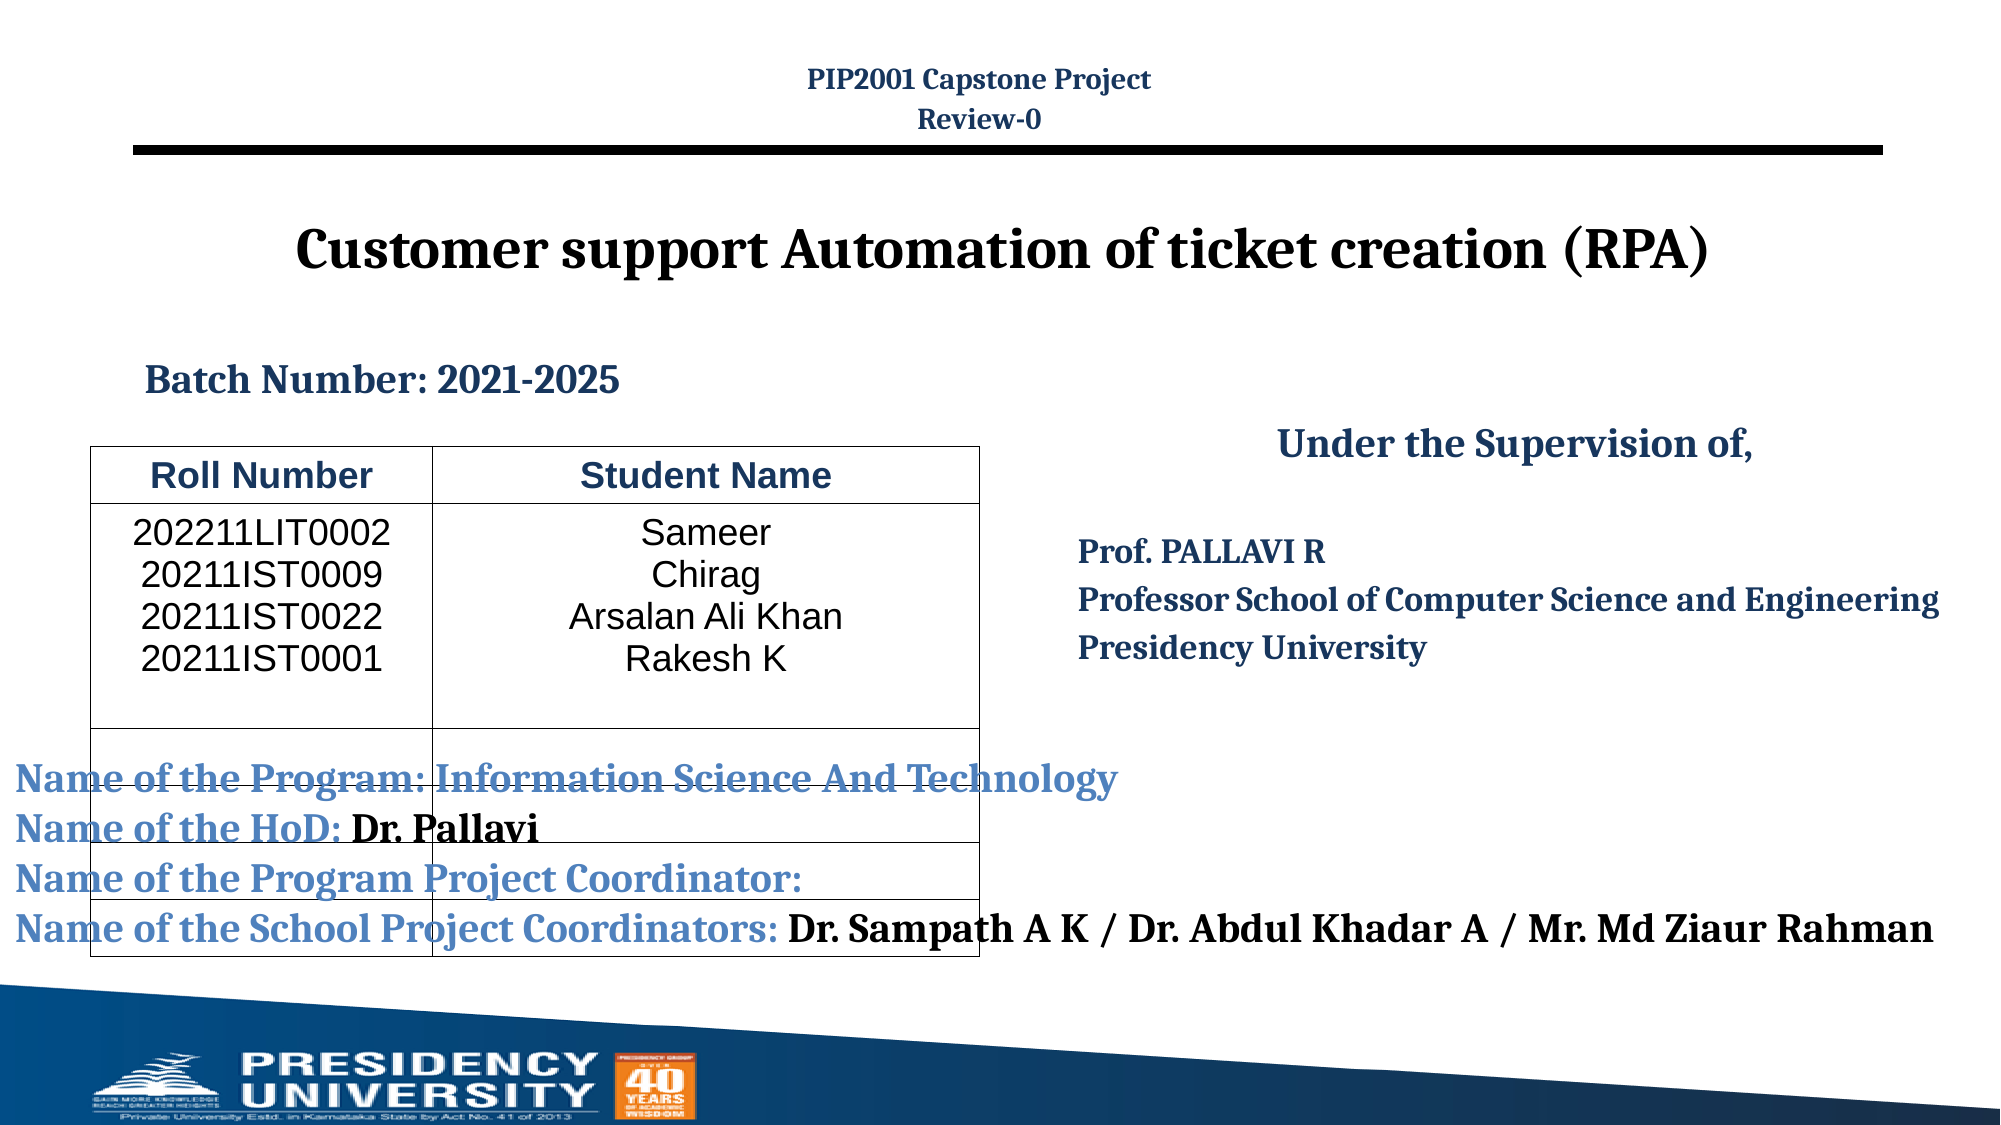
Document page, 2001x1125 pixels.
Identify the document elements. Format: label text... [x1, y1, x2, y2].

picture [0, 1000, 2000, 1125]
table_cell Sameer Chirag Arsalan Ali Khan Rakesh K [433, 504, 979, 728]
title Customer support Automation of ticket creation (RPA) [154, 166, 1855, 324]
table_cell 202211LIT0002 20211IST0009 20211IST0022 20211IST0001 [91, 504, 432, 728]
table_cell [433, 729, 979, 743]
text_box PIP2001 Capstone Project Review-0 [653, 54, 1306, 146]
text_box Under the Supervision of, Prof. PALLAVI R Professor School of Computer Science and Engineering Presidency University [1062, 412, 1968, 743]
table_header Student Name [433, 447, 979, 503]
table_cell [91, 729, 432, 743]
text_box Name of the Program: Information Science And Technology Name of the HoD: Dr. Pallavi Name of the Program Project Coordinator: Name of the School Project Coordinators: Dr. Sampath A K / Dr. Abdul Khadar A / Mr. Md Ziaur Rahman [0, 743, 2000, 1000]
table_header Roll Number [91, 447, 432, 503]
subtitle Batch Number: 2021-2025 [129, 344, 781, 436]
